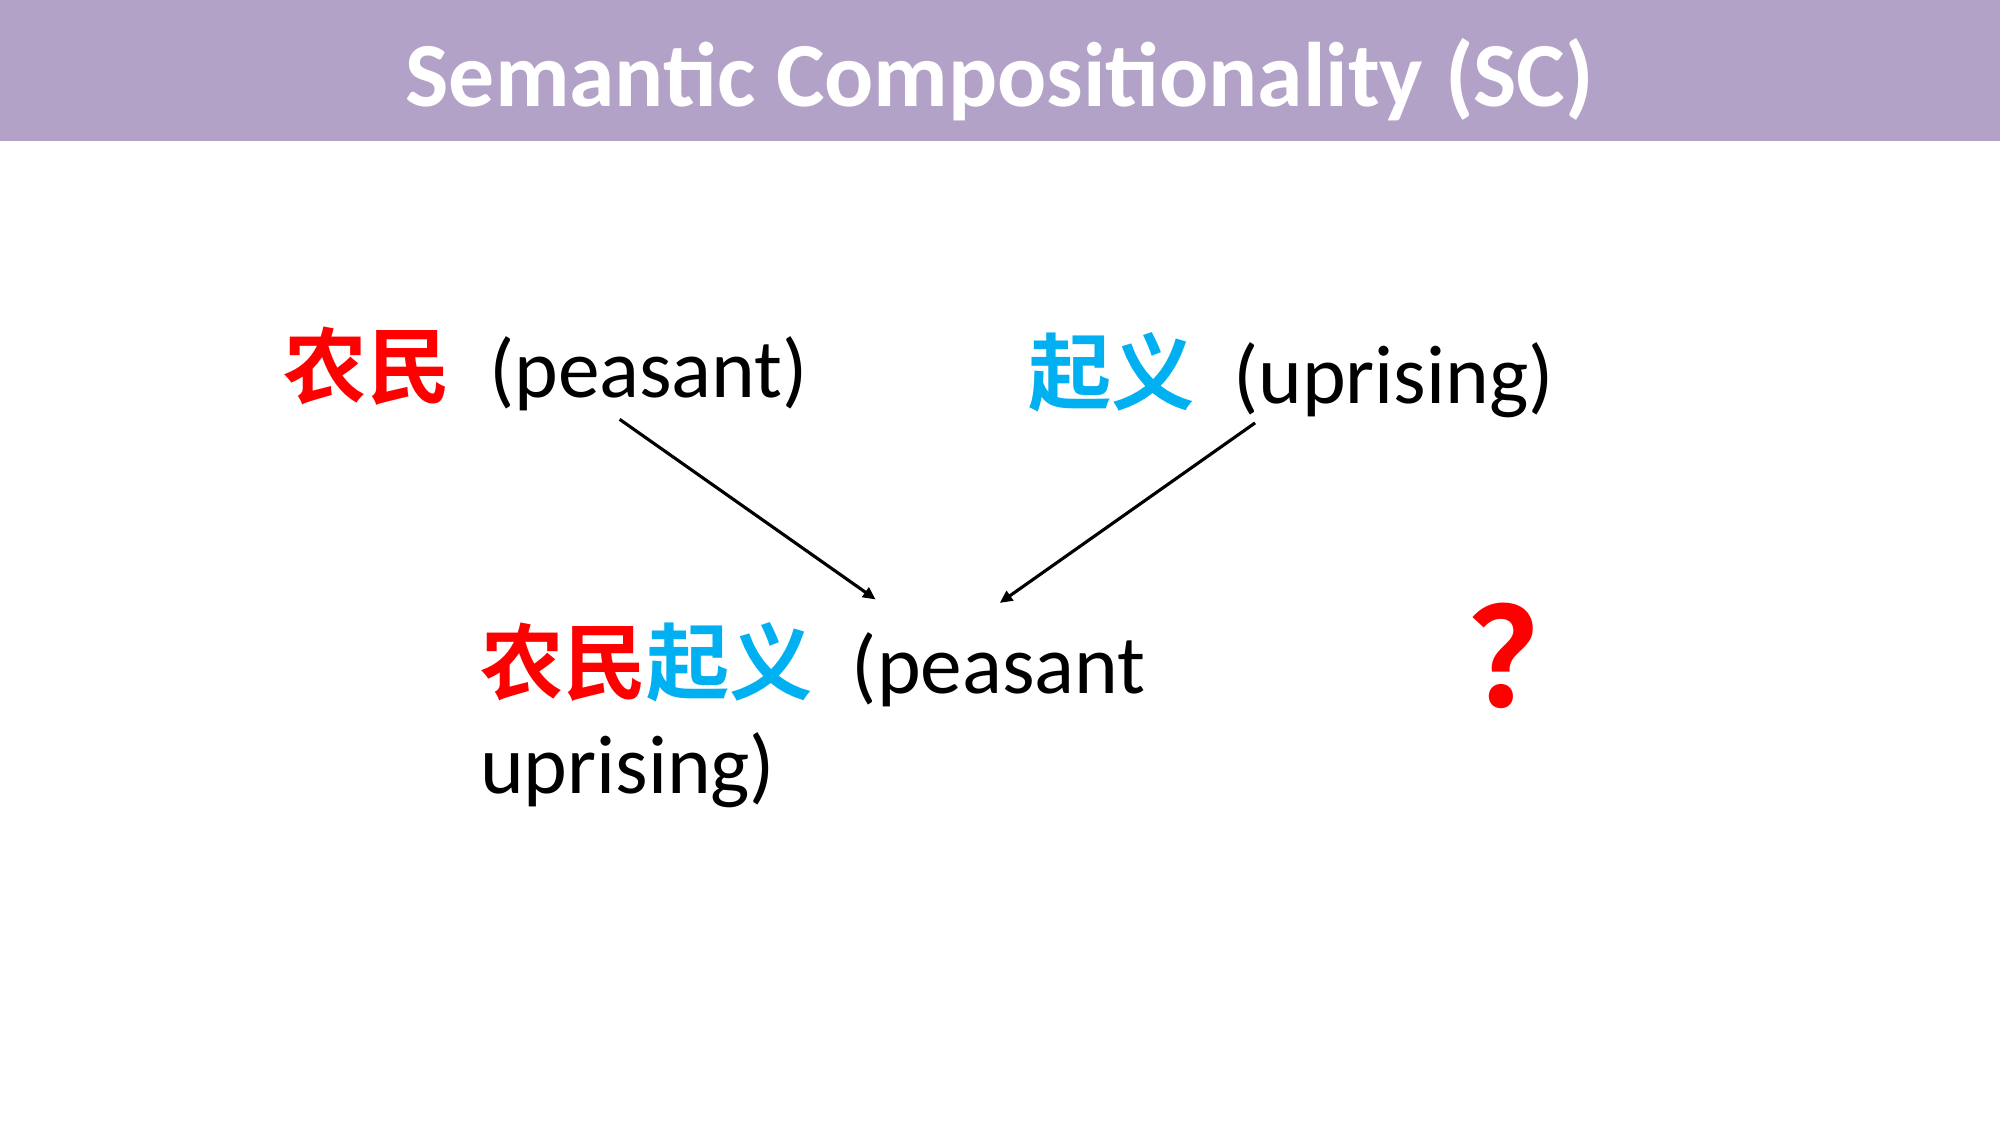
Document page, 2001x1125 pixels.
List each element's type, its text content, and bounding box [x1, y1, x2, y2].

text_box Semantic Compositionality (SC) [0, 0, 2000, 141]
text_box 农民起义 (peasant uprising) [465, 602, 1454, 818]
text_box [619, 419, 876, 600]
text_box ？ [1453, 562, 1607, 743]
text_box 农民 (peasant) [269, 306, 862, 422]
text_box 起义 (uprising) [1013, 313, 1607, 428]
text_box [999, 422, 1256, 603]
